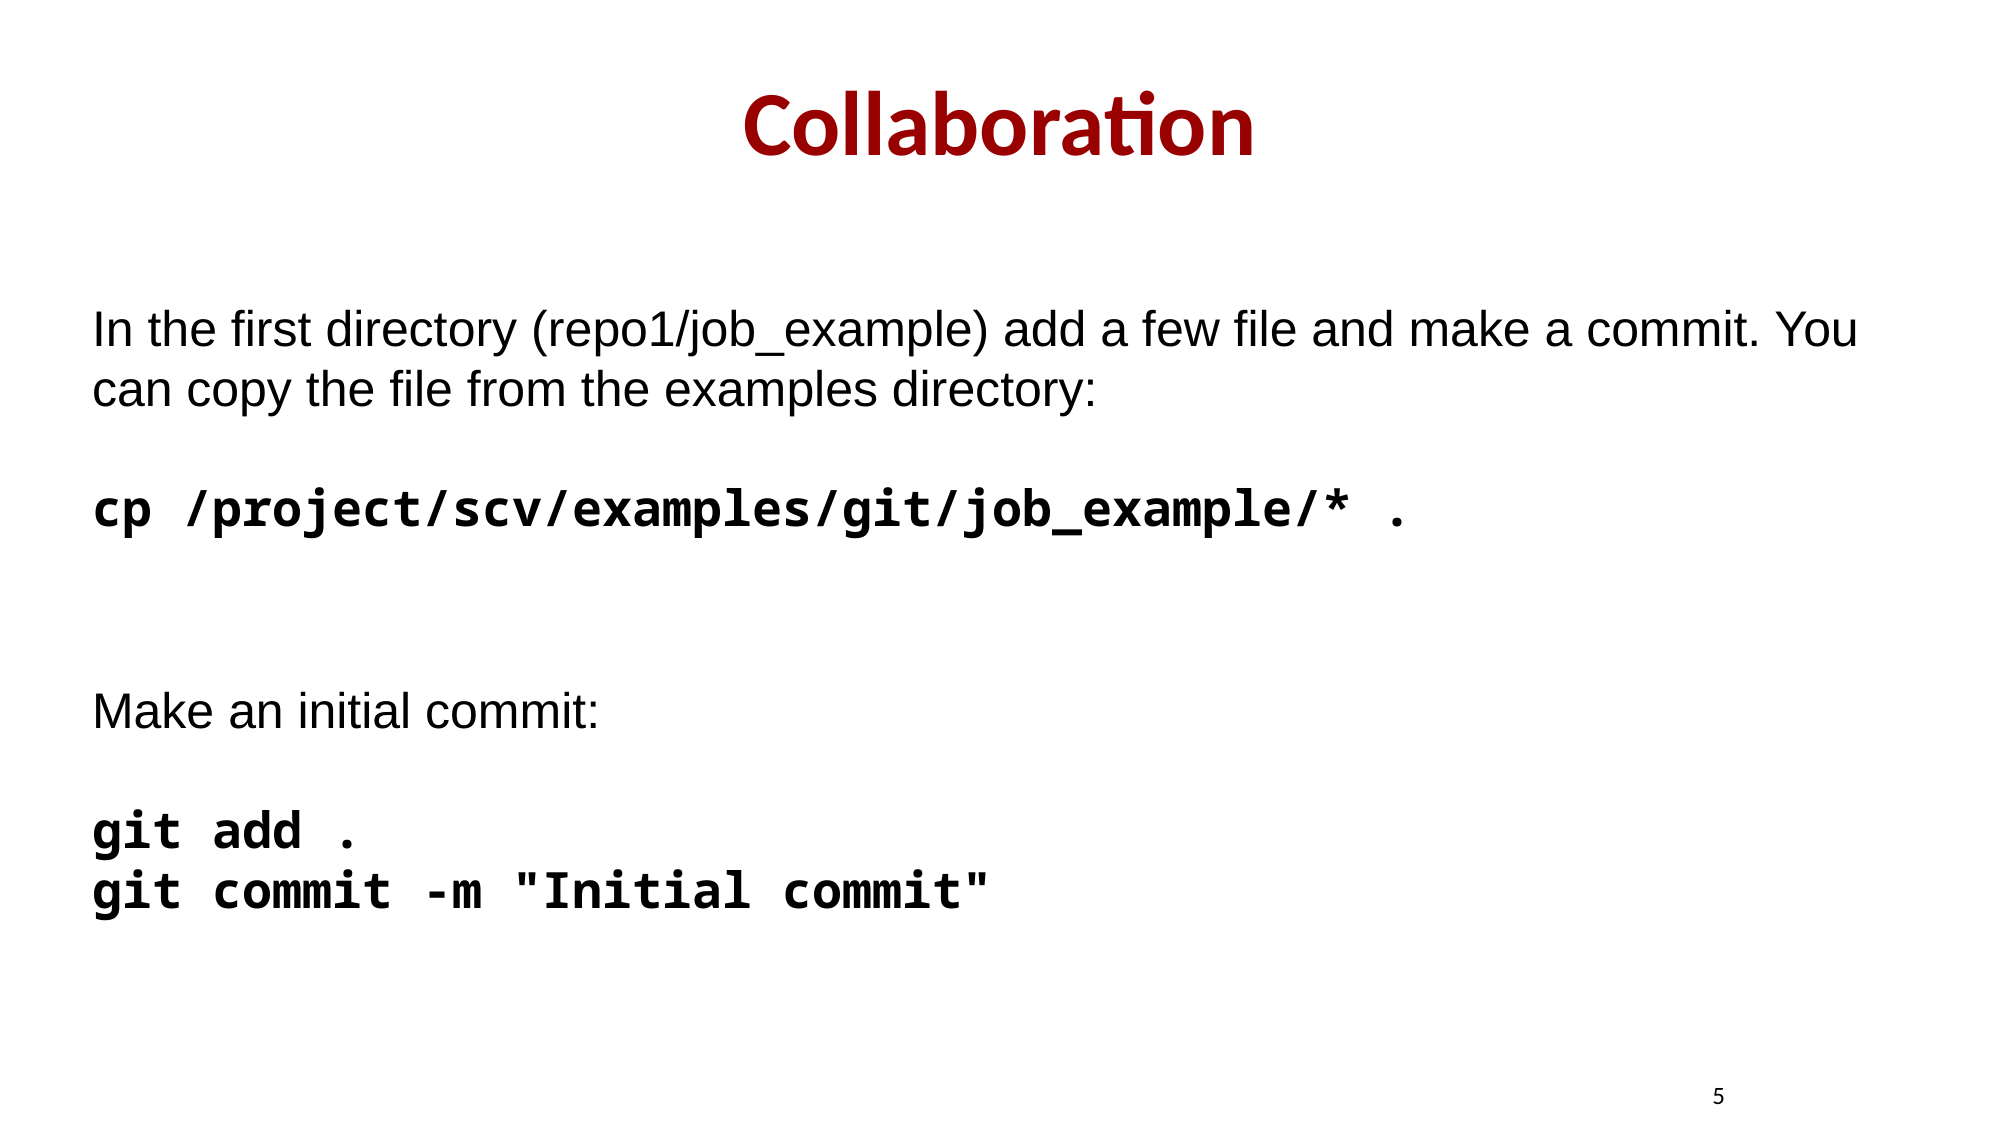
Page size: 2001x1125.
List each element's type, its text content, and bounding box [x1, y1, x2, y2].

text_box In the first directory (repo1/job_example) add a few file and make a commit. You can copy the file from the examples directory: cp /project/scv/examples/git/job_example/* . [77, 288, 1923, 604]
text_box Make an initial commit: git add . git commit -m "Initial commit" [77, 670, 1923, 926]
title Collaboration [324, 24, 1675, 213]
slide_number 5 [1374, 1065, 1725, 1125]
